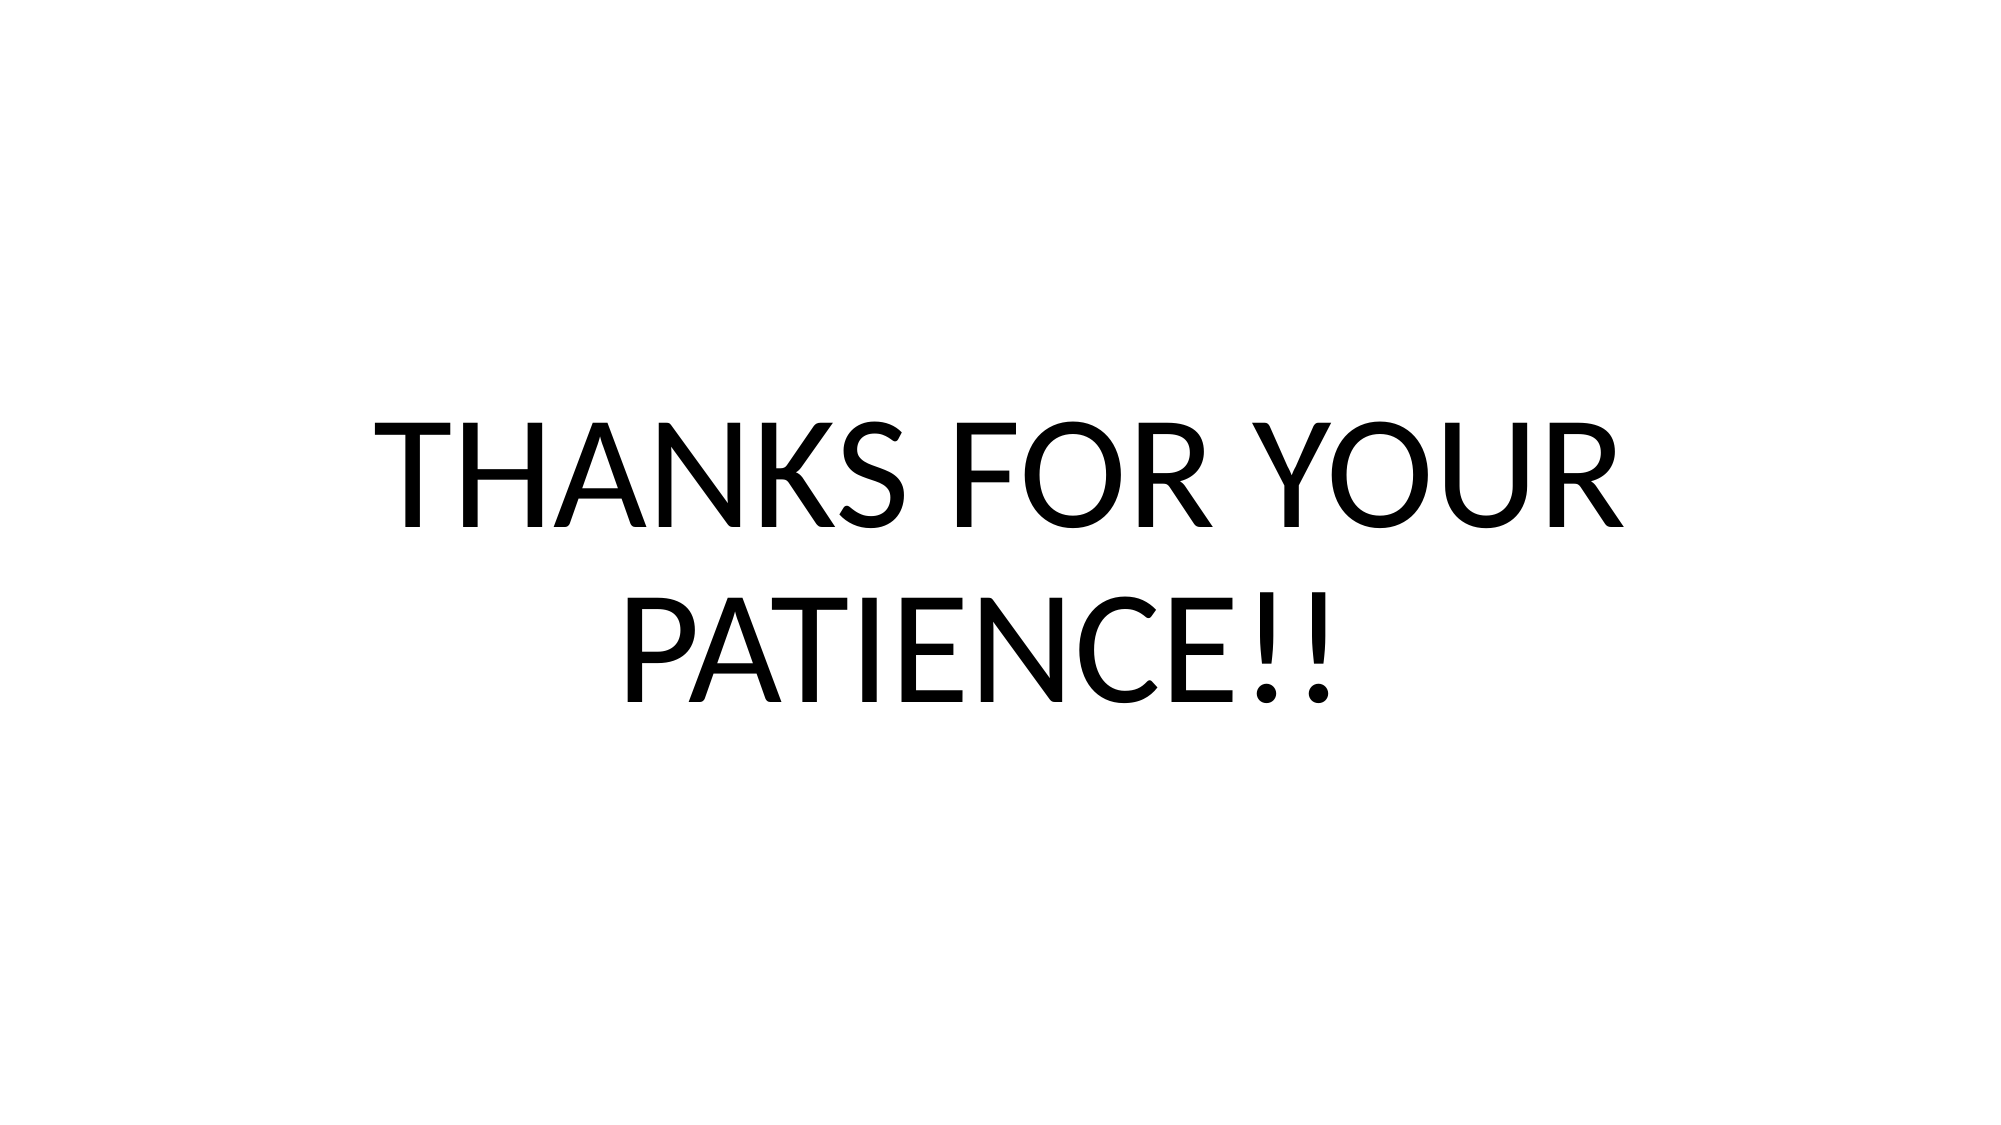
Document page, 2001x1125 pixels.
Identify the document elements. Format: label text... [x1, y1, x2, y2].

title THANKS FOR YOUR PATIENCE!! [137, 143, 1863, 982]
